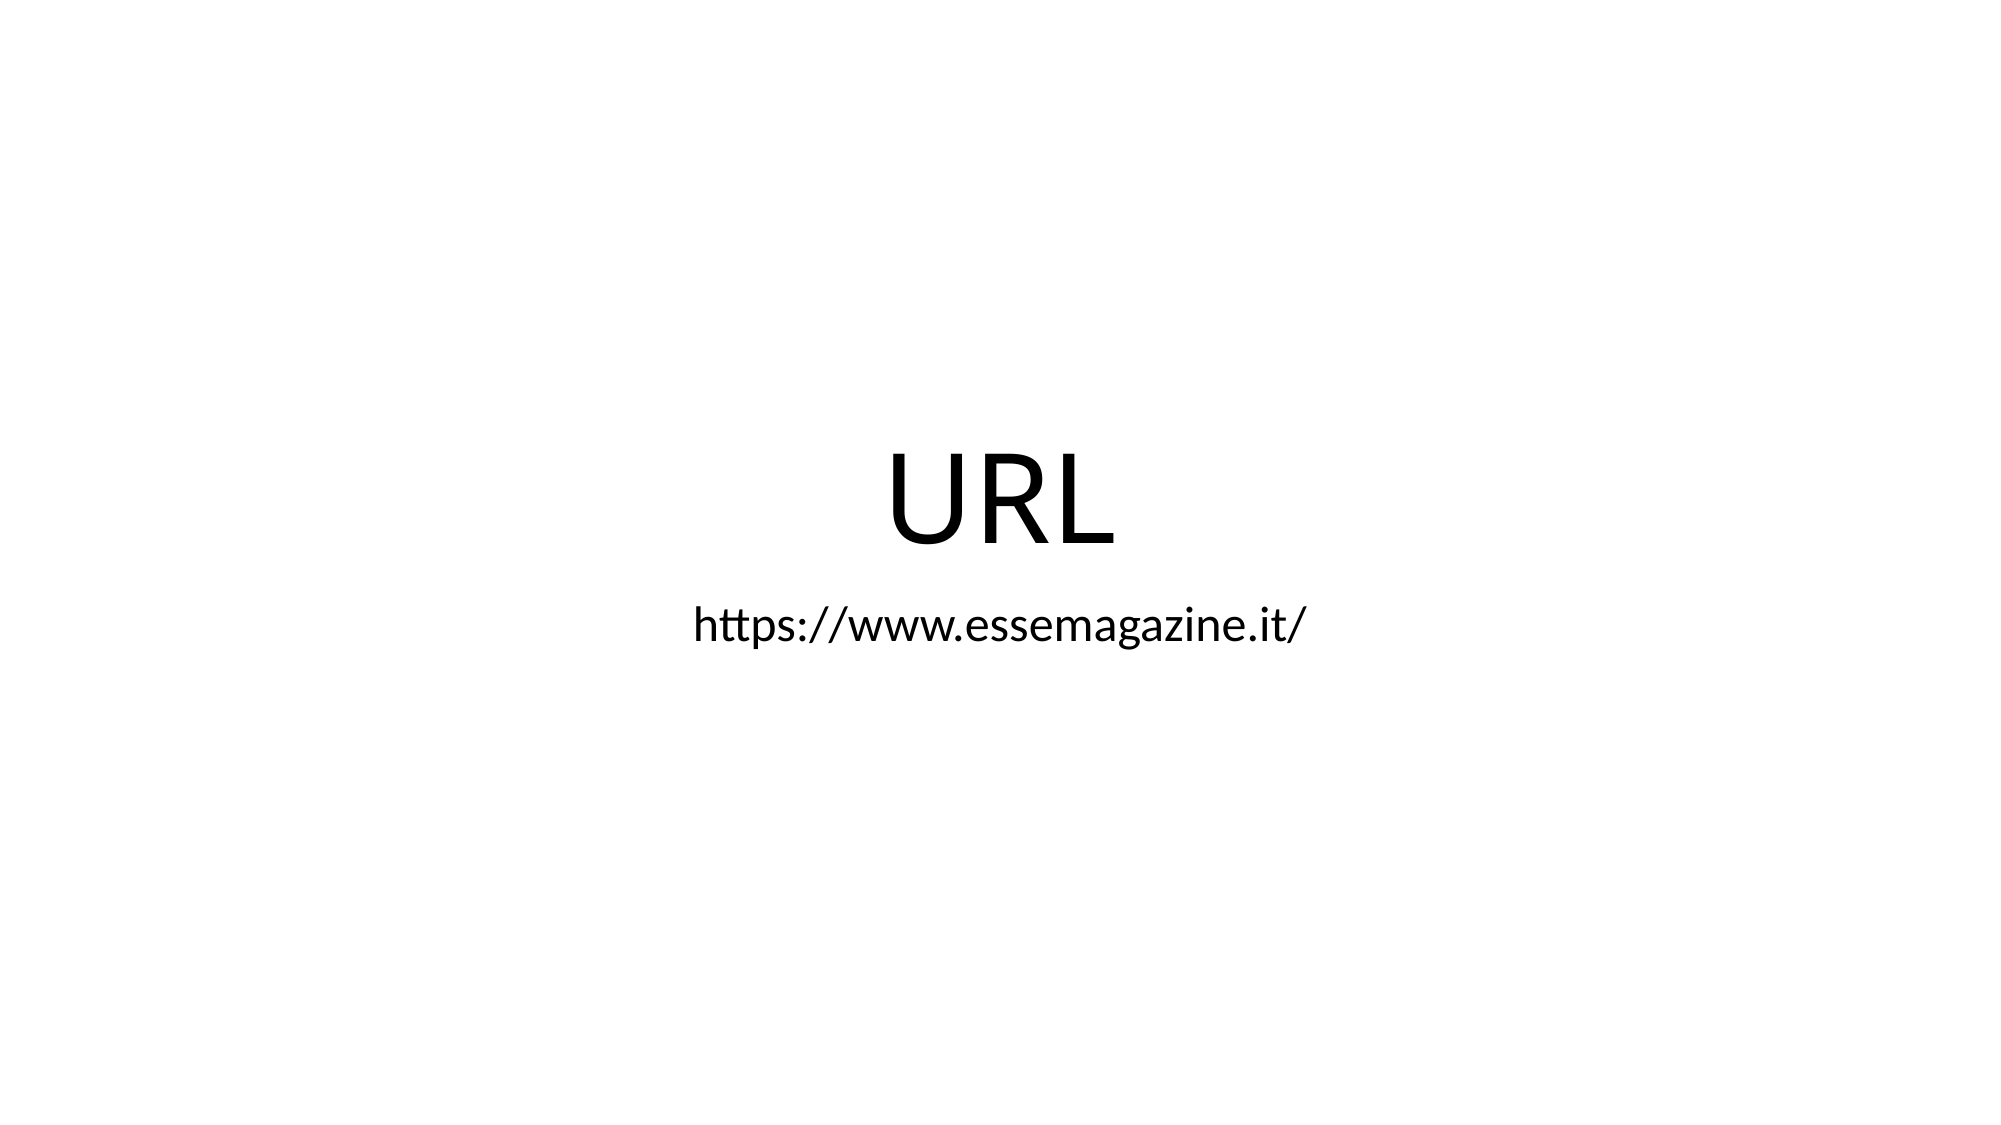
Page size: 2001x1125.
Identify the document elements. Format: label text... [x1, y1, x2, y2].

subtitle https://www.essemagazine.it/ [249, 590, 1750, 863]
title URL [249, 184, 1750, 576]
